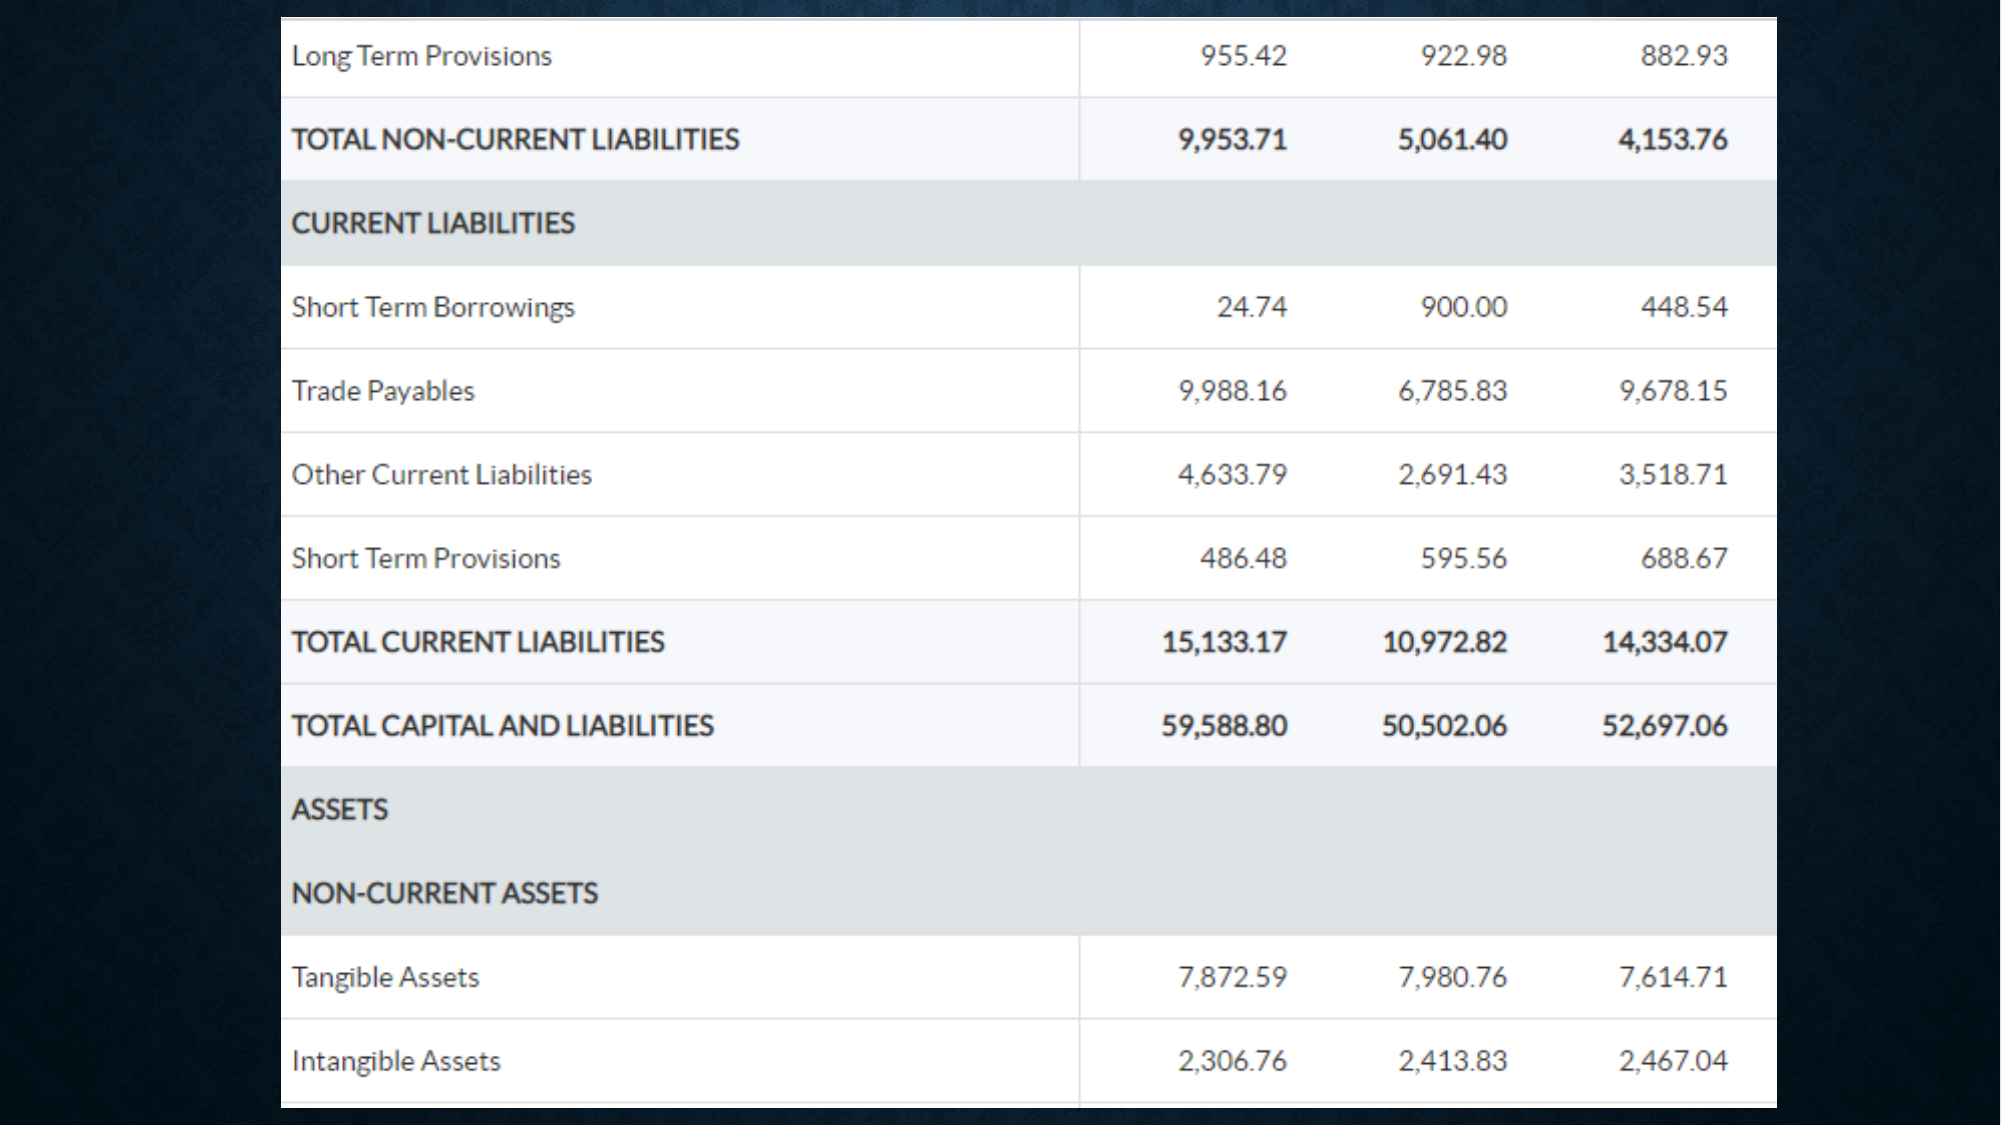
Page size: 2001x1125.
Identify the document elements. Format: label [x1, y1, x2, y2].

picture [280, 16, 1778, 1109]
